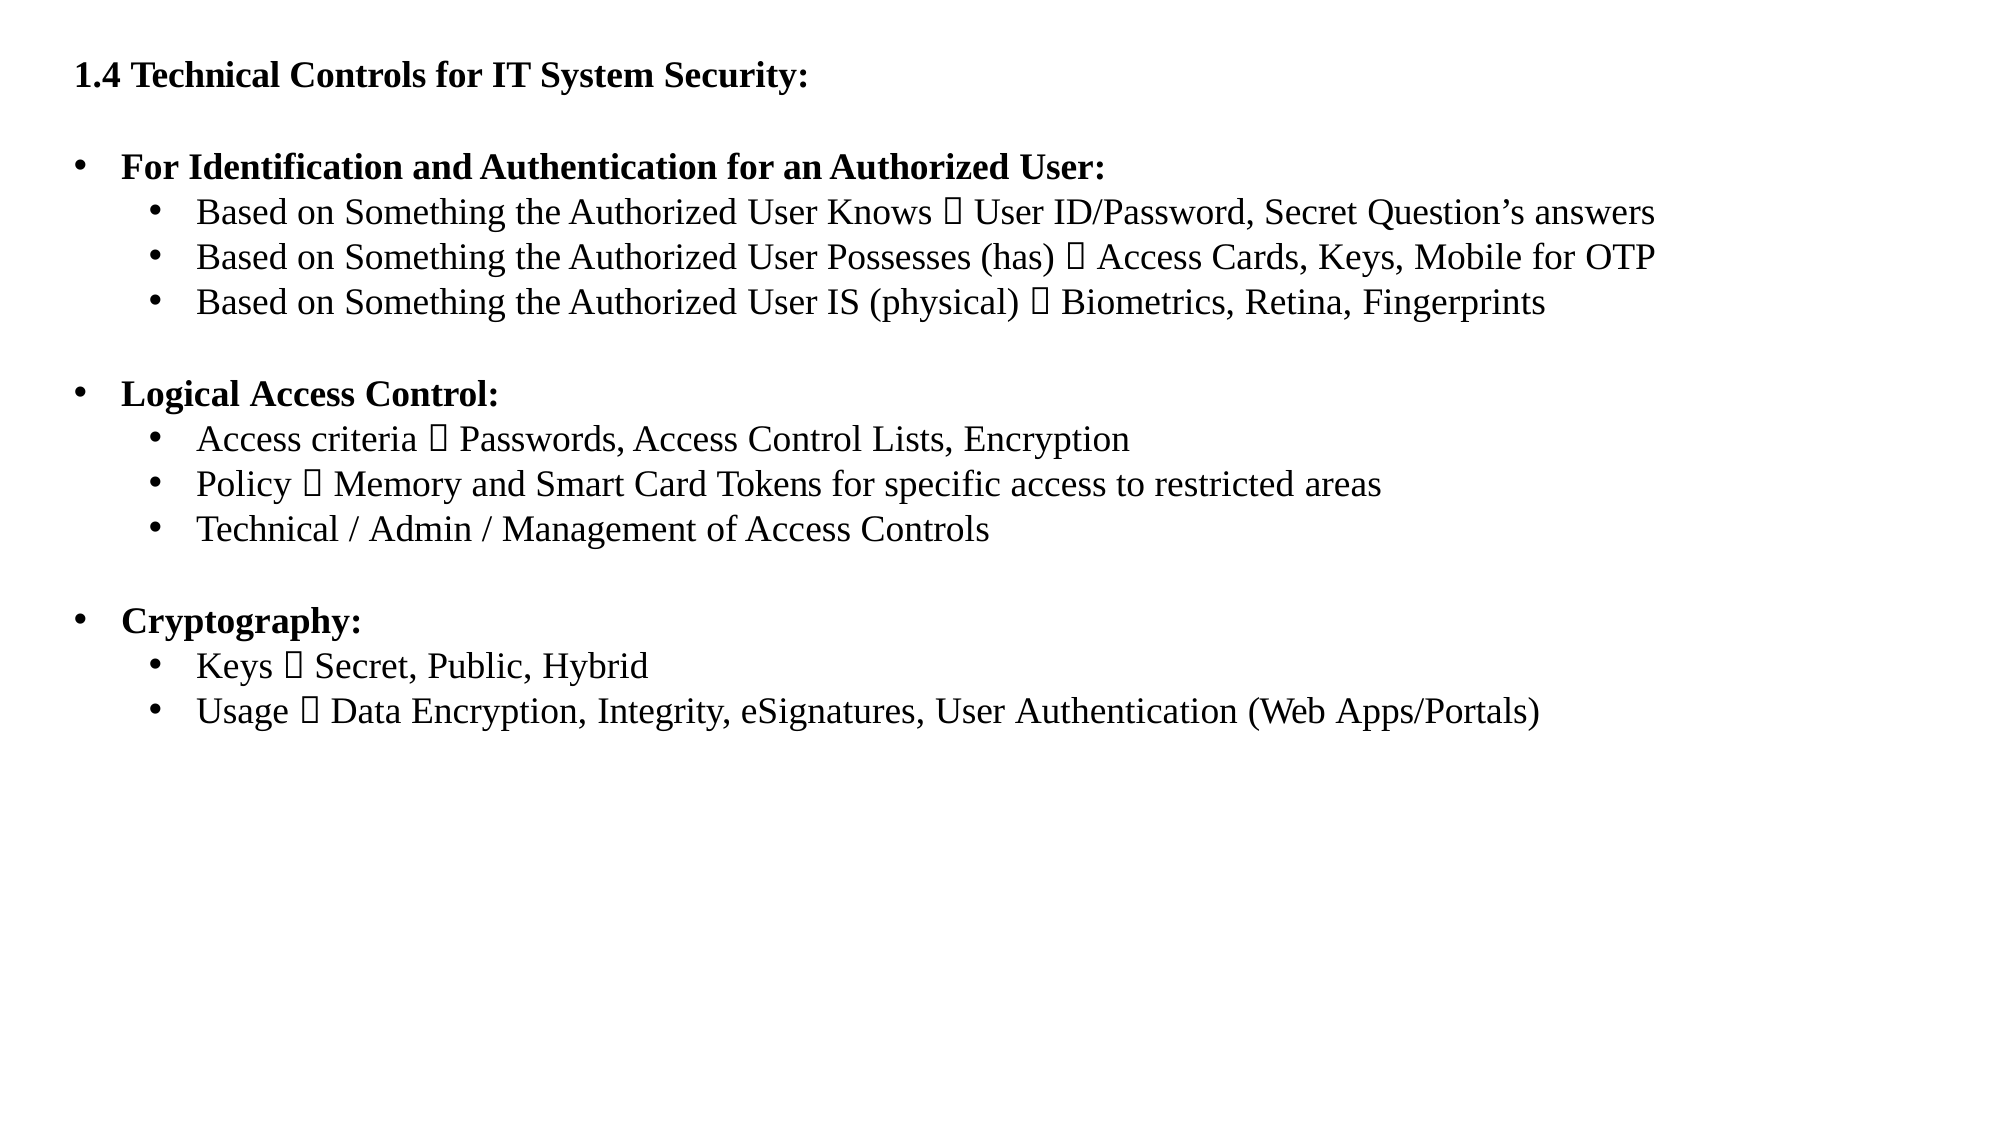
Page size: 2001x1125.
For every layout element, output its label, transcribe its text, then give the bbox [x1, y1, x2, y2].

text_box 1.4 Technical Controls for IT System Security: For Identification and Authentication for an Authorized User: Based on Something the Authorized User Knows  User ID/Password, Secret Question’s answers Based on Something the Authorized User Possesses (has)  Access Cards, Keys, Mobile for OTP Based on Something the Authorized User IS (physical)  Biometrics, Retina, Fingerprints Logical Access Control: Access criteria  Passwords, Access Control Lists, Encryption Policy  Memory and Smart Card Tokens for specific access to restricted areas Technical / Admin / Management of Access Controls Cryptography: Keys  Secret, Public, Hybrid Usage  Data Encryption, Integrity, eSignatures, User Authentication (Web Apps/Portals) [71, 47, 1678, 731]
